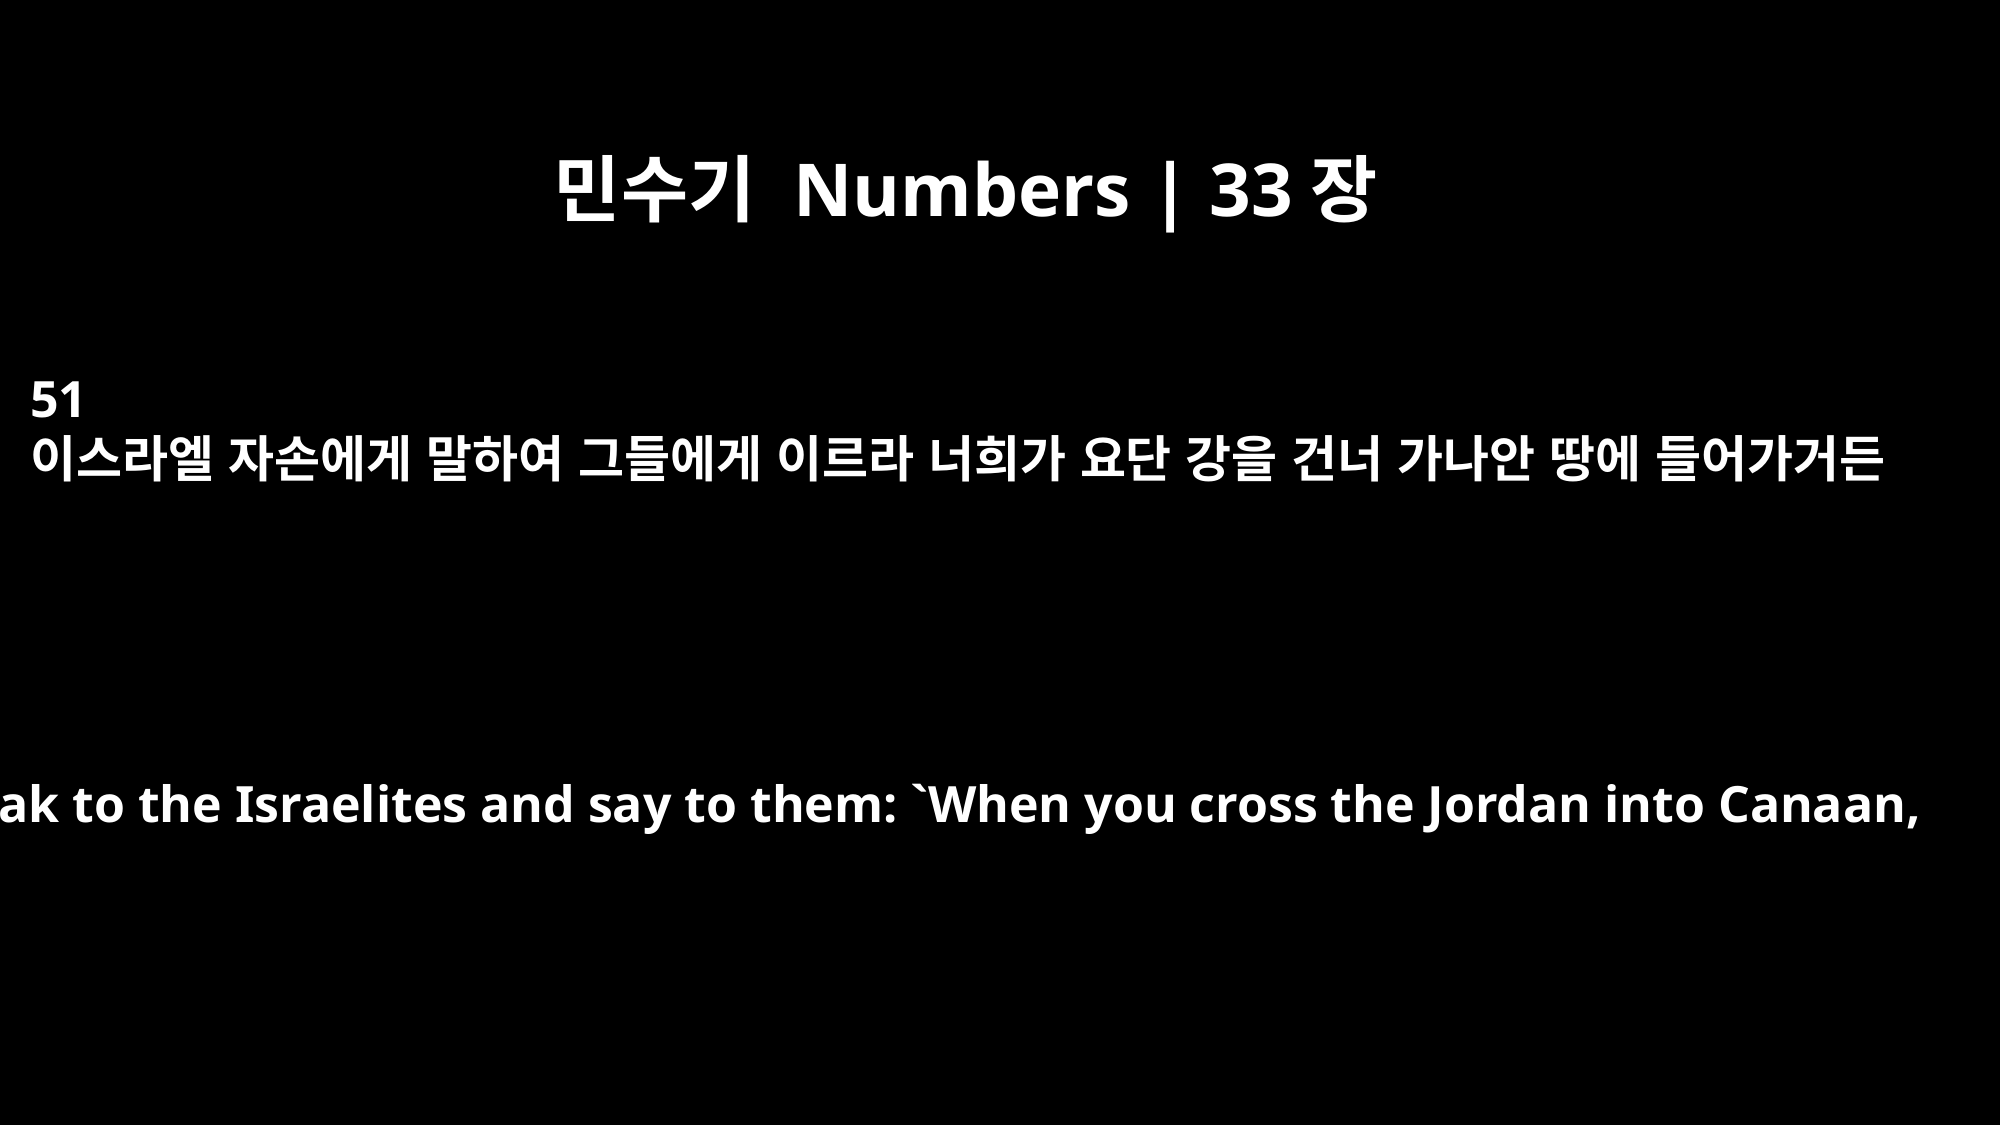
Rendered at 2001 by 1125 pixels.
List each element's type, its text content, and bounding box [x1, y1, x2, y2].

text_box 민수기 Numbers | 33장 [538, 136, 1393, 239]
text_box 51 이스라엘 자손에게 말하여 그들에게 이르라 너희가 요단 강을 건너 가나안 땅에 들어가거든 [15, 359, 1902, 495]
text_box "Speak to the Israelites and say to them: `When you cross the Jordan into Canaan, [0, 764, 1937, 840]
